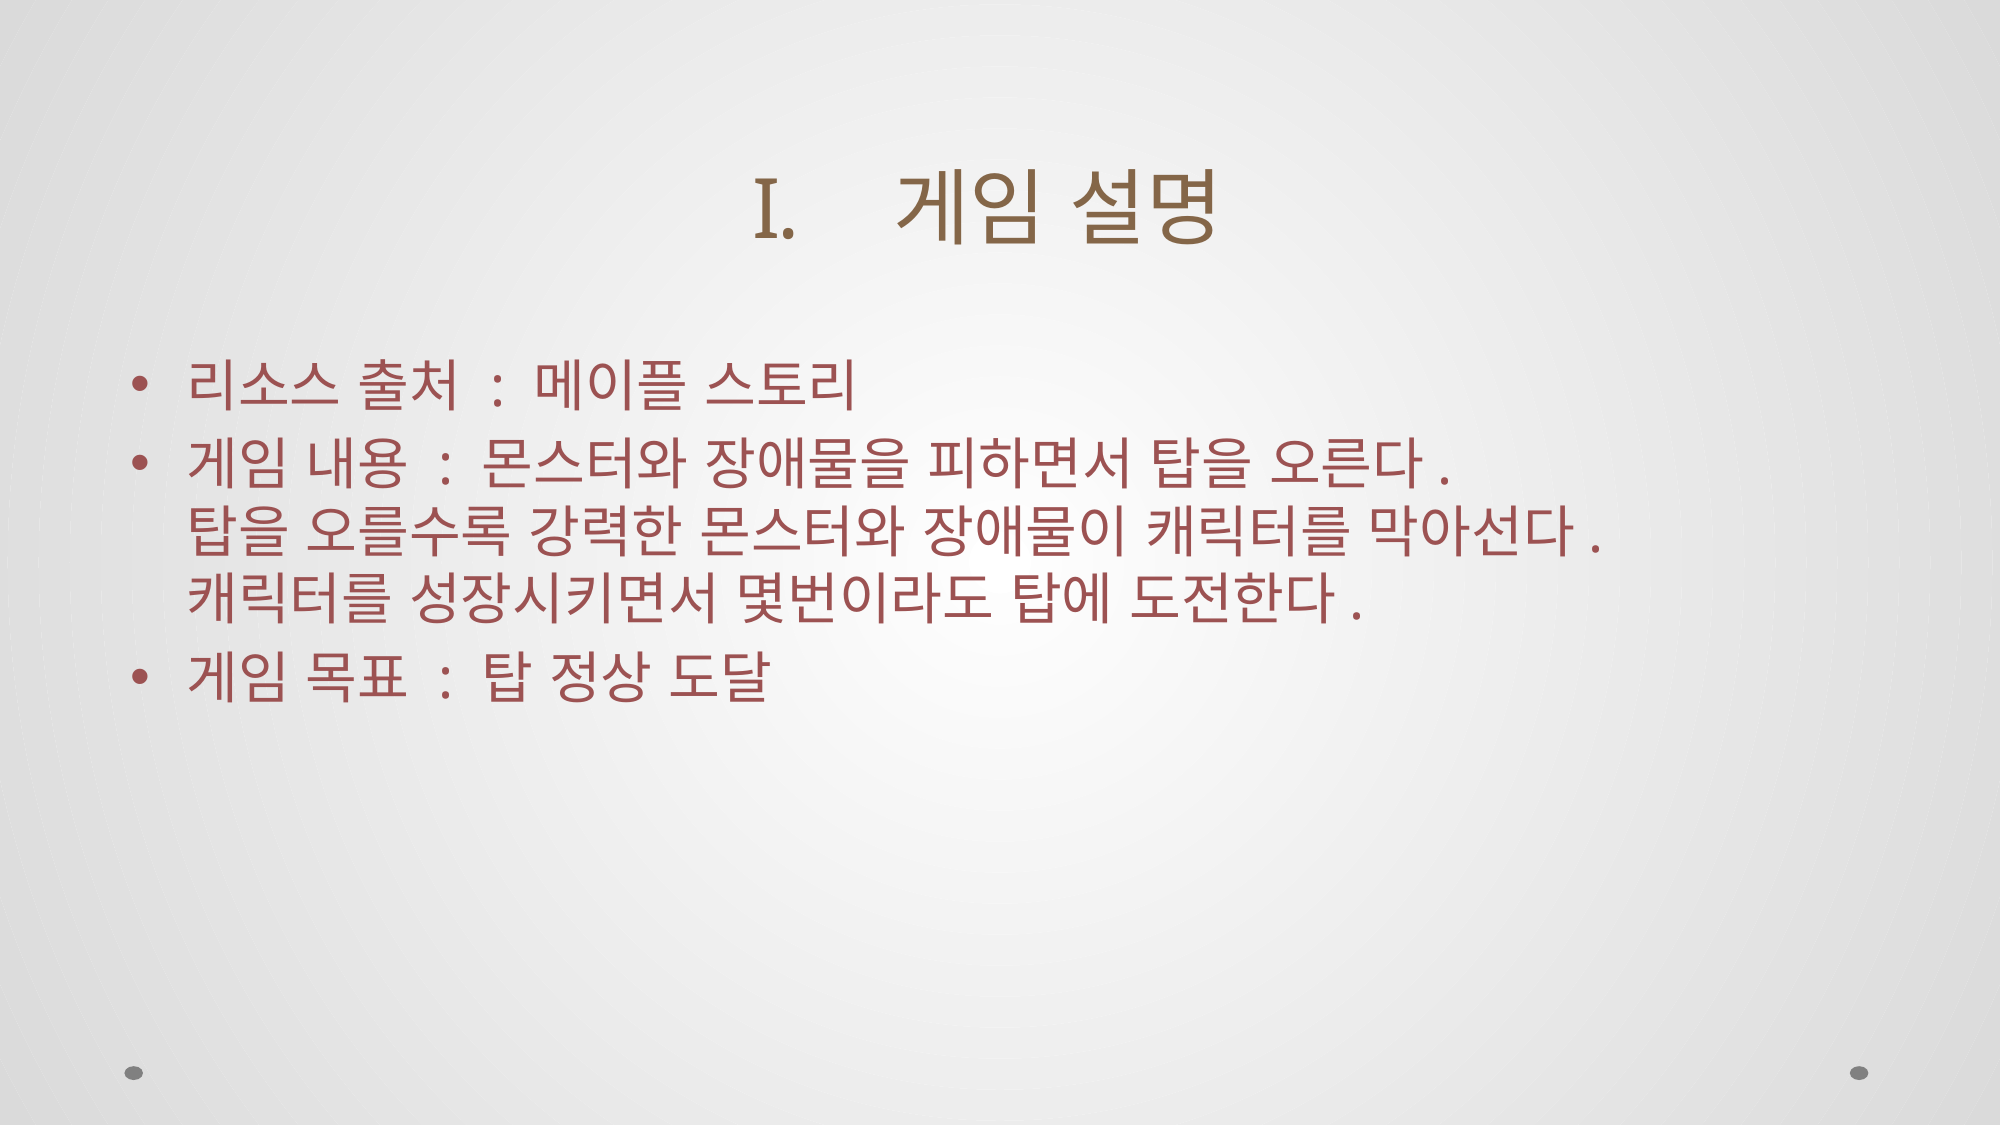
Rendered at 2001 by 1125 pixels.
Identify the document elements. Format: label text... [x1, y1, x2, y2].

list 리소스 출처 : 메이플 스토리 게임 내용 : 몬스터와 장애물을 피하면서 탑을 오른다. 탑을 오를수록 강력한 몬스터와 장애물이 캐릭터를 막아선다. 캐릭터를 성장시키면서 몇번이라도 탑에 도전한다. 게임 목표 : 탑 정상 도달 [115, 342, 1800, 969]
title 게임 설명 [87, 0, 1888, 263]
